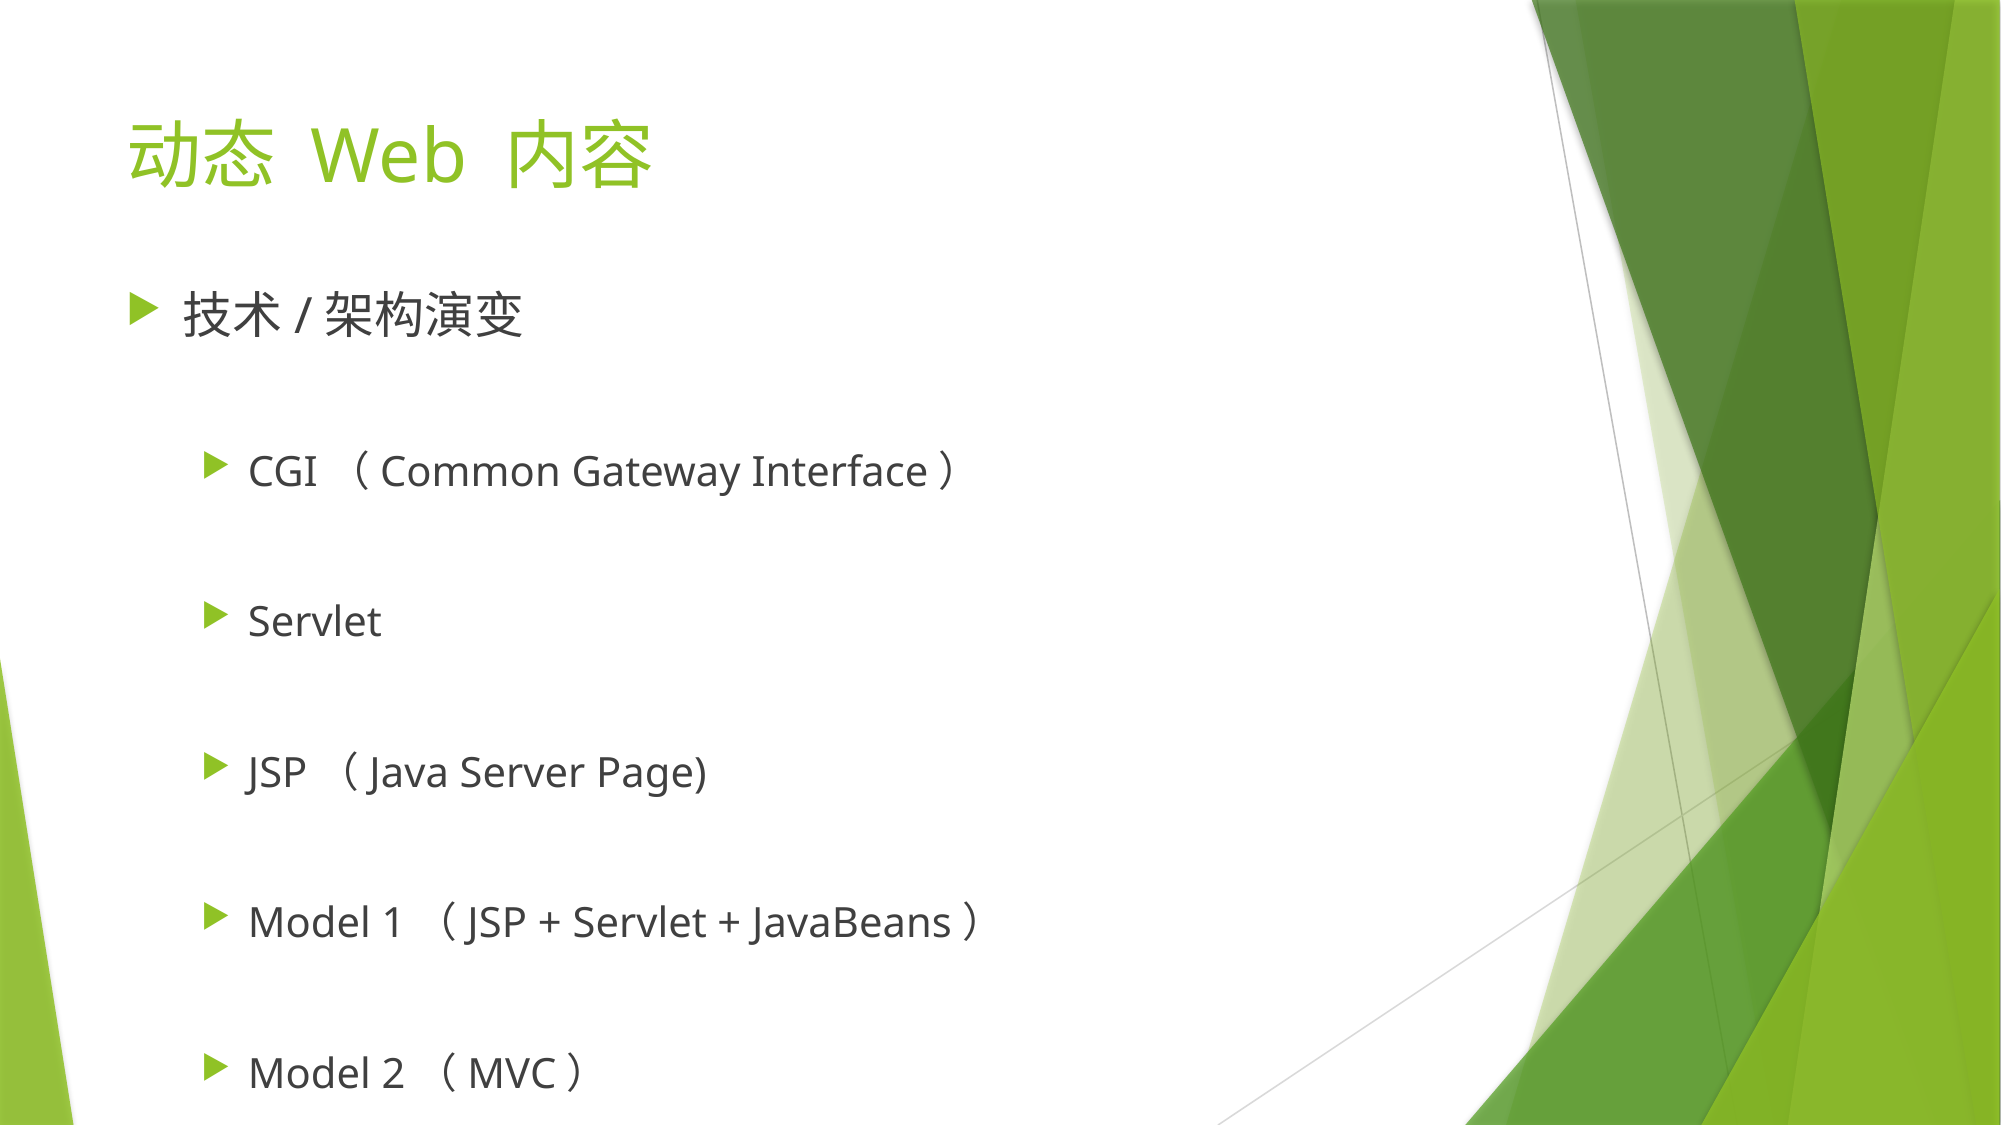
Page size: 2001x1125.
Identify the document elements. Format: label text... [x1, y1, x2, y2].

list 技术/架构演变 CGI（Common Gateway Interface） Servlet JSP（Java Server Page) Model 1（JSP + Servlet + JavaBeans） Model 2（MVC） [111, 276, 1522, 1125]
title 动态 Web 内容 [111, 99, 1522, 276]
